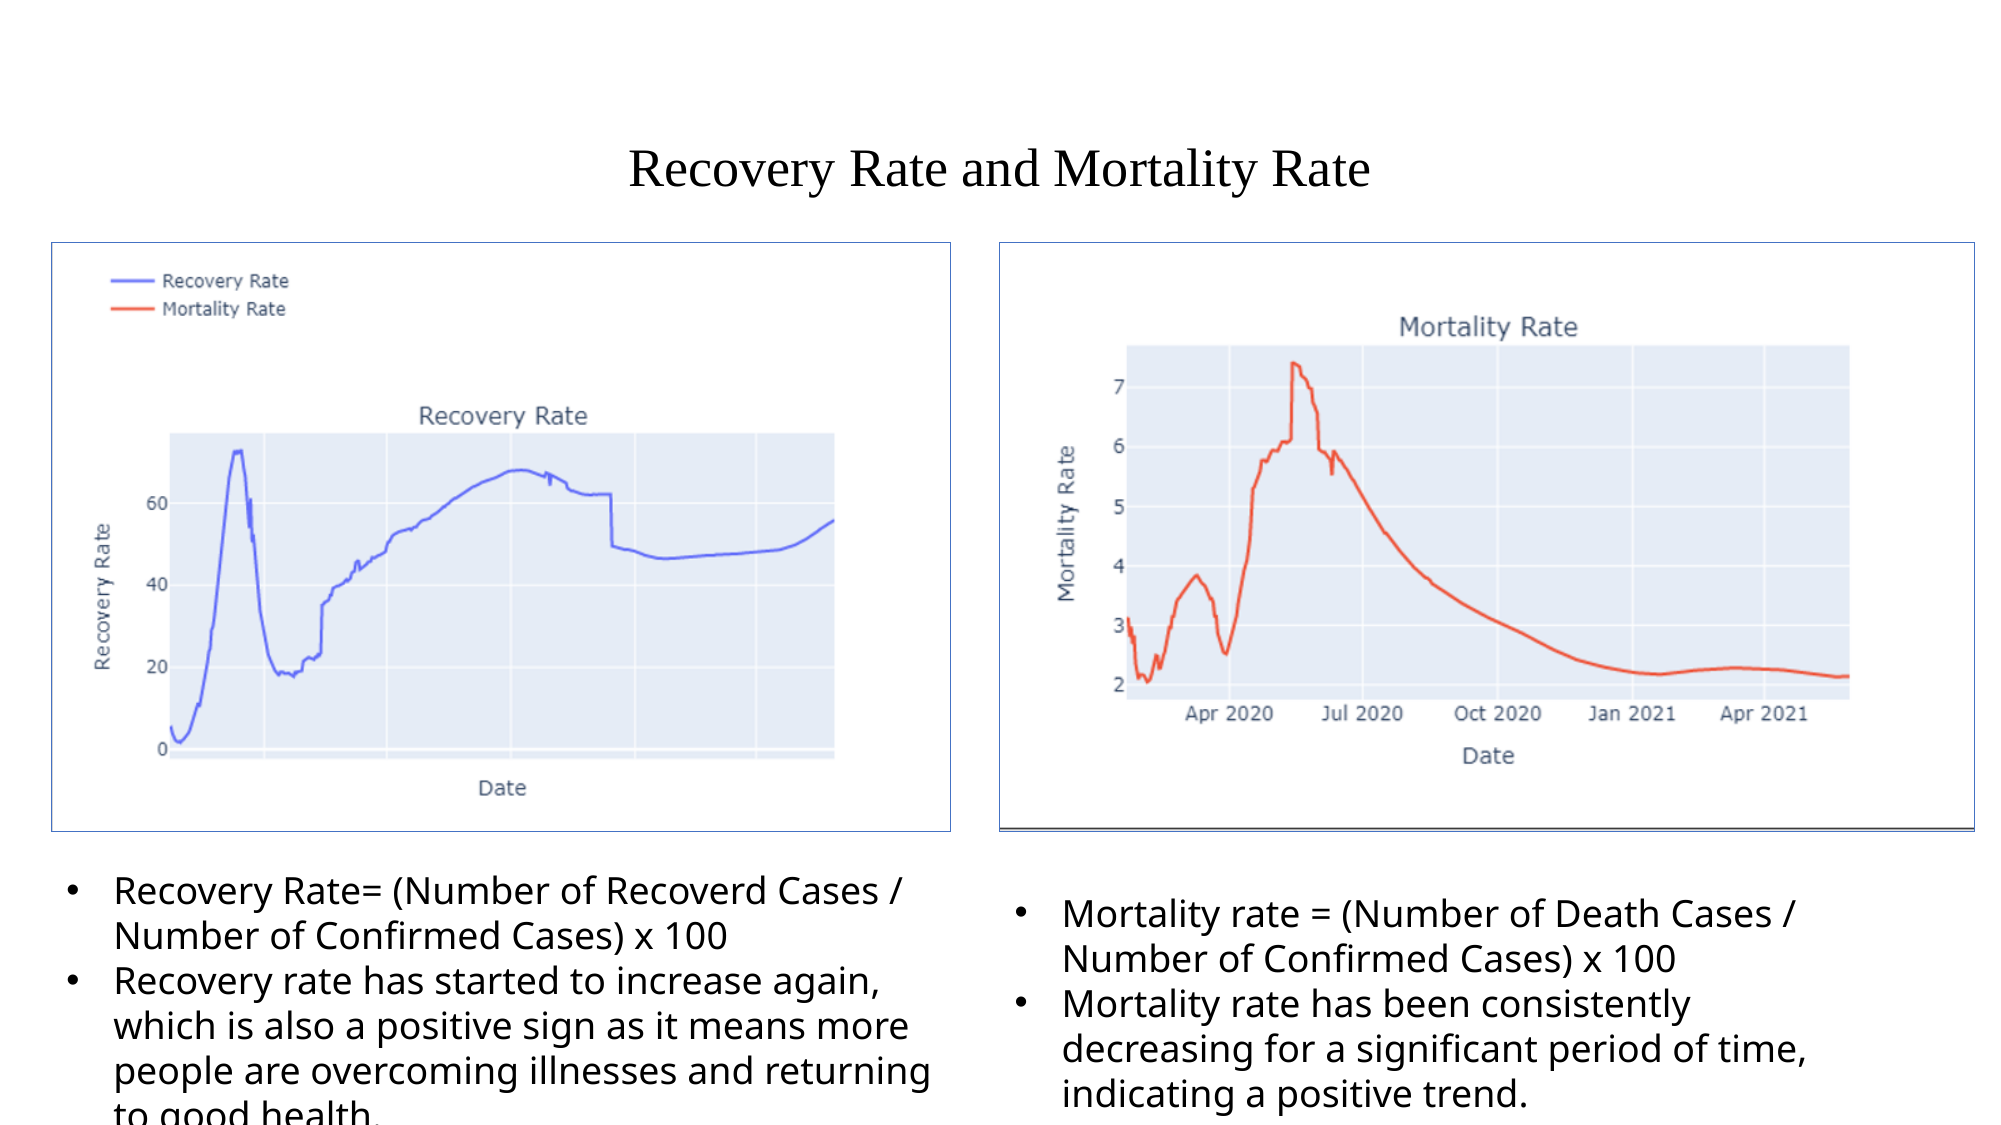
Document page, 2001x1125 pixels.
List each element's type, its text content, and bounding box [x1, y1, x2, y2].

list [51, 242, 951, 832]
text_box Mortality rate = (Number of Death Cases / Number of Confirmed Cases) x 100 Mortality rate has been consistently decreasing for a significant period of time, indicating a positive trend. [999, 882, 1899, 1125]
picture [999, 242, 1975, 832]
text_box Recovery Rate= (Number of Recoverd Cases / Number of Confirmed Cases) x 100 Recovery rate has started to increase again, which is also a positive sign as it means more people are overcoming illnesses and returning to good health. [51, 859, 951, 1125]
title Recovery Rate and Mortality Rate [137, 59, 1863, 278]
